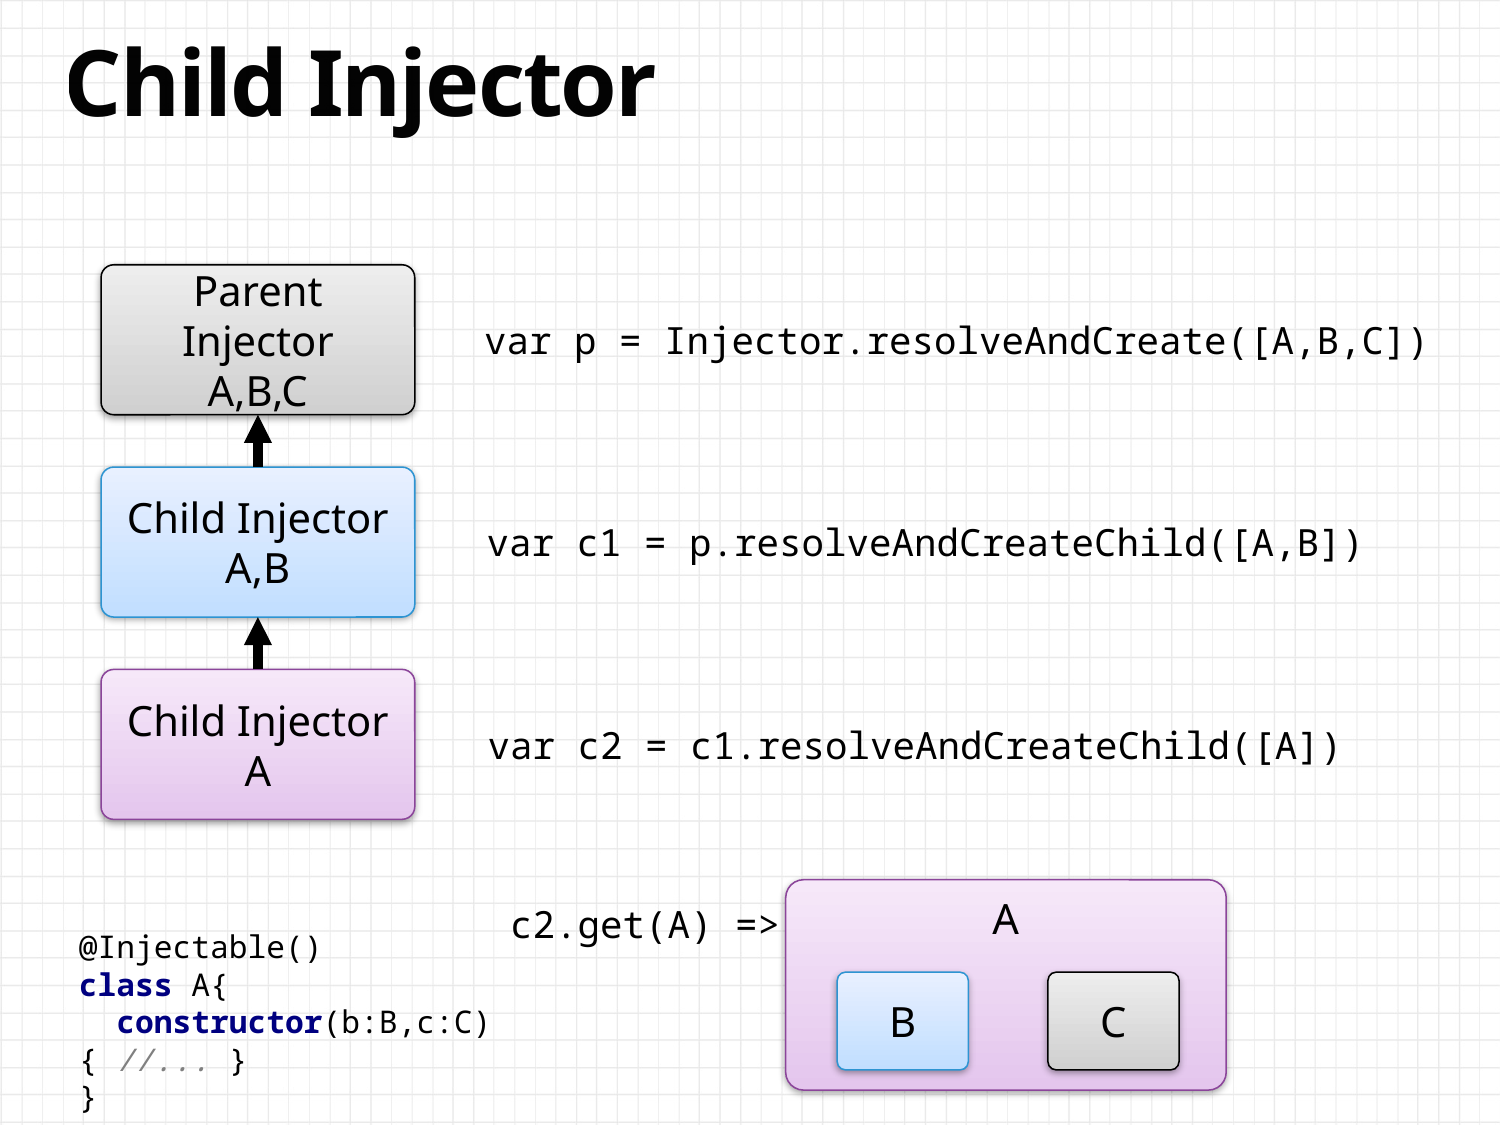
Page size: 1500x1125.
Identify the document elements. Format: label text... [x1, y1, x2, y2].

text_box C [1047, 971, 1180, 1071]
text_box Parent Injector A,B,C [100, 263, 416, 416]
text_box A [784, 878, 1227, 1091]
text_box var c1 = p.resolveAndCreateChild([A,B]) [486, 519, 1365, 565]
text_box Child Injector A,B [100, 466, 416, 618]
text_box @Injectable() class A{ constructor(b:B,c:C){ //... } } [63, 919, 668, 1122]
text_box var c2 = c1.resolveAndCreateChild([A]) [487, 721, 1343, 767]
title Child Injector [63, 37, 1436, 138]
text_box Child Injector A [100, 668, 416, 821]
text_box B [836, 971, 970, 1071]
picture [0, 0, 1500, 1125]
text_box c2.get(A) => [510, 901, 780, 947]
text_box var p = Injector.resolveAndCreate([A,B,C]) [484, 317, 1430, 363]
